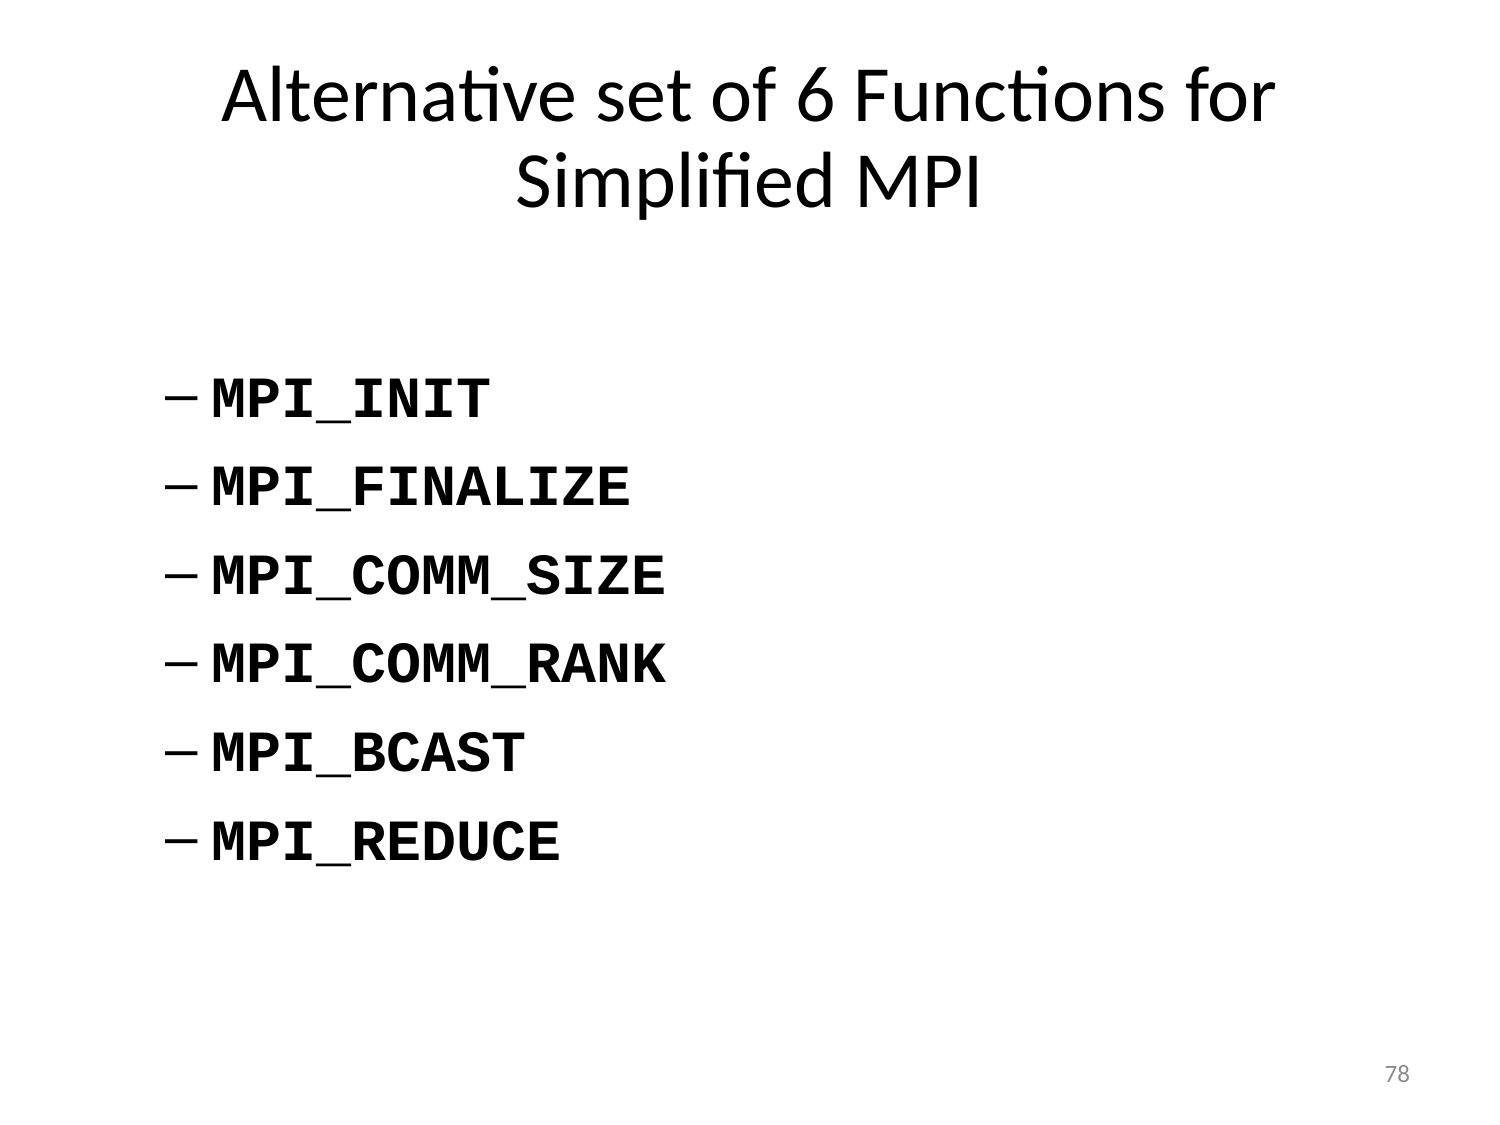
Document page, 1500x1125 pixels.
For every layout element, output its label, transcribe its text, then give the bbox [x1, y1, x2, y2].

title Alternative set of 6 Functions for Simplified MPI [75, 45, 1425, 233]
list MPI_INIT MPI_FINALIZE MPI_COMM_SIZE MPI_COMM_RANK MPI_BCAST MPI_REDUCE [75, 262, 1425, 1005]
slide_number 78 [1074, 1042, 1425, 1103]
